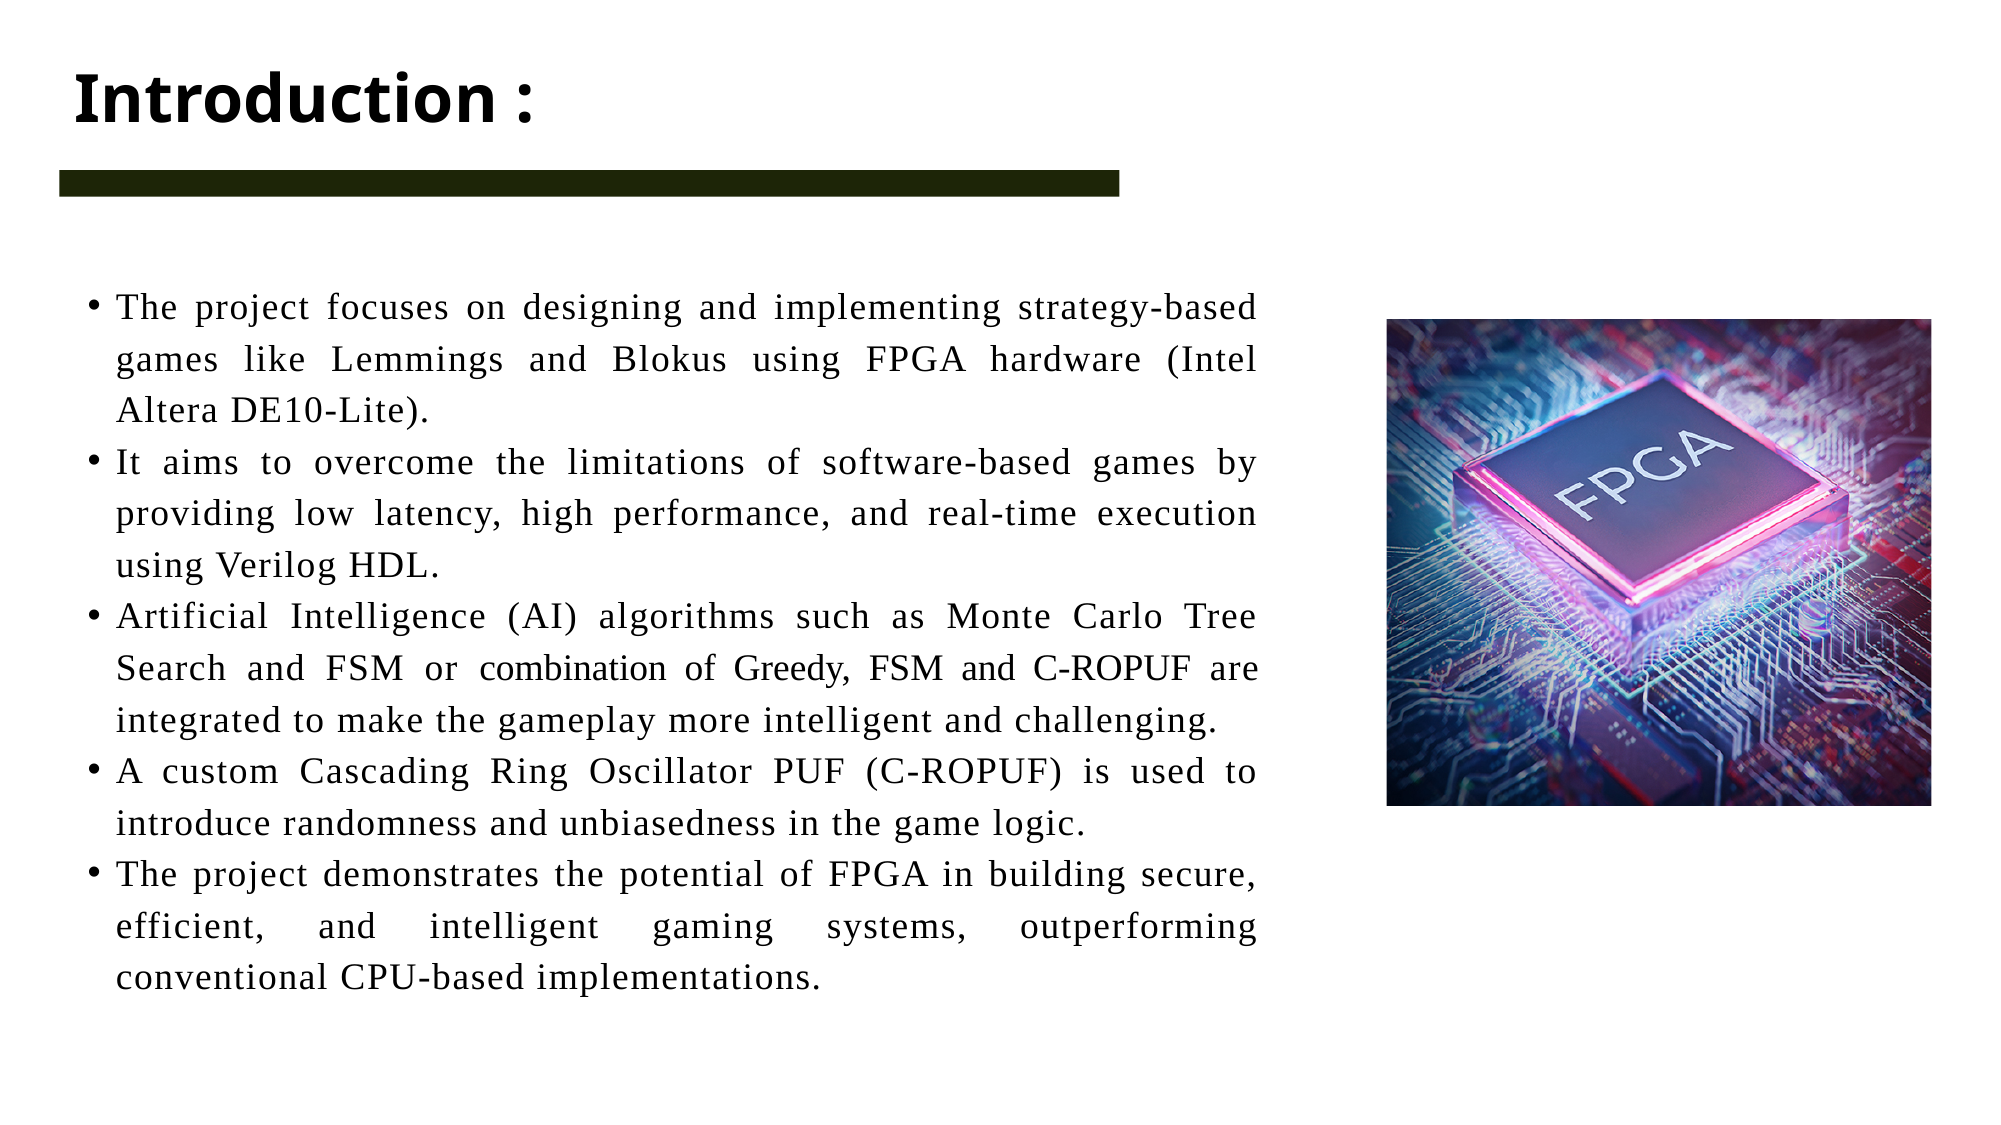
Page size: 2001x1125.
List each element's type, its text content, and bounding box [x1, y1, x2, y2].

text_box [1386, 319, 1932, 806]
text_box The project focuses on designing and implementing strategy-based games like Lemmings and Blokus using FPGA hardware (Intel Altera DE10-Lite). It aims to overcome the limitations of software-based games by providing low latency, high performance, and real-time execution using Verilog HDL. Artificial Intelligence (AI) algorithms such as Monte Carlo Tree Search and FSM or combination of Greedy, FSM and C-ROPUF are integrated to make the gameplay more intelligent and challenging. A custom Cascading Ring Oscillator PUF (C-ROPUF) is used to introduce randomness and unbiasedness in the game logic. The project demonstrates the potential of FPGA in building secure, efficient, and intelligent gaming systems, outperforming conventional CPU-based implementations. [59, 275, 1261, 1049]
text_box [59, 54, 1120, 261]
